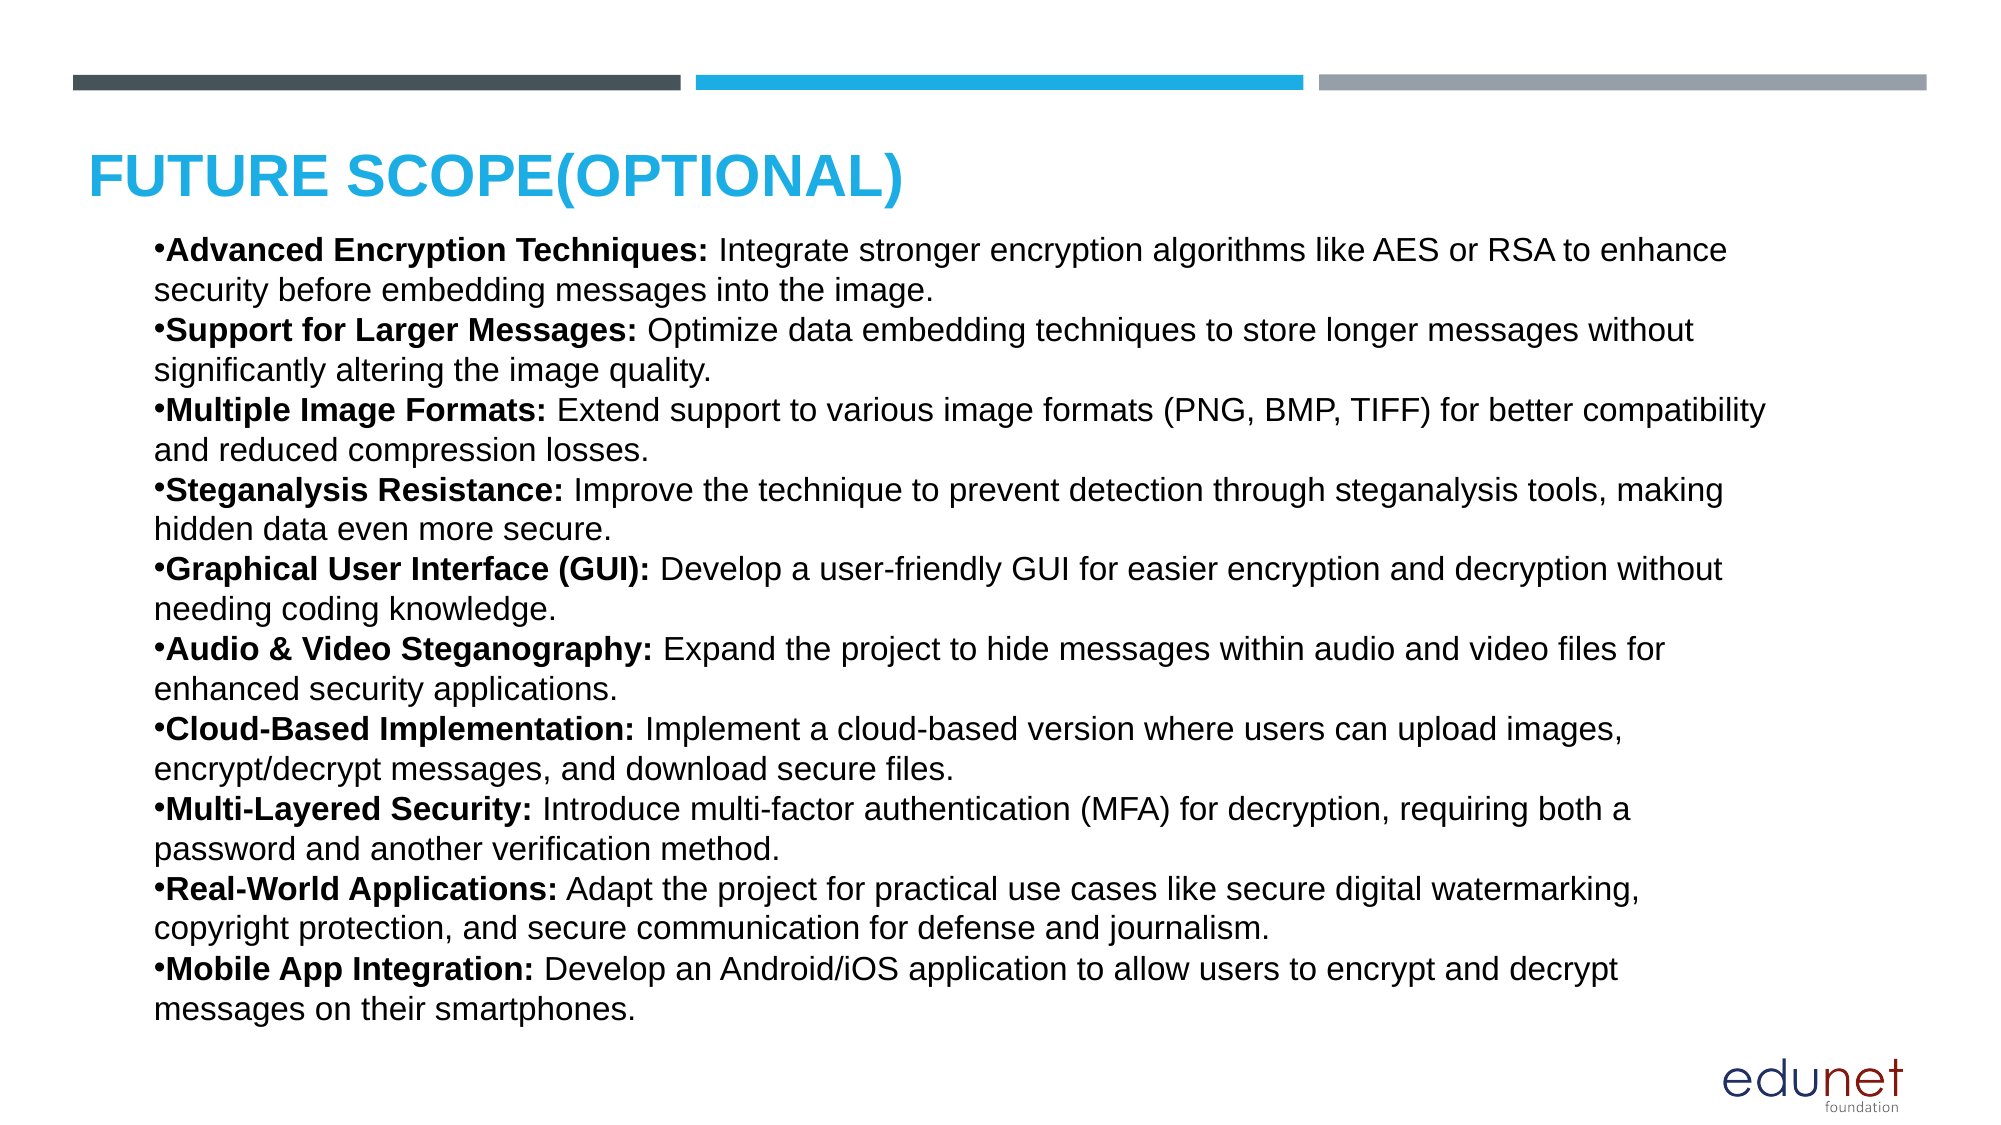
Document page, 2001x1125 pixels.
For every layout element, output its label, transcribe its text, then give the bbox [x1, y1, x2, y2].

list Advanced Encryption Techniques: Integrate stronger encryption algorithms like AES or RSA to enhance security before embedding messages into the image. Support for Larger Messages: Optimize data embedding techniques to store longer messages without significantly altering the image quality. Multiple Image Formats: Extend support to various image formats (PNG, BMP, TIFF) for better compatibility and reduced compression losses. Steganalysis Resistance: Improve the technique to prevent detection through steganalysis tools, making hidden data even more secure. Graphical User Interface (GUI): Develop a user-friendly GUI for easier encryption and decryption without needing coding knowledge. Audio & Video Steganography: Expand the project to hide messages within audio and video files for enhanced security applications. Cloud-Based Implementation: Implement a cloud-based version where users can upload images, encrypt/decrypt messages, and download secure files. Multi-Layered Security: Introduce multi-factor authentication (MFA) for decryption, requiring both a password and another verification method. Real-World Applications: Adapt the project for practical use cases like secure digital watermarking, copyright protection, and secure communication for defense and journalism. Mobile App Integration: Develop an Android/iOS application to allow users to encrypt and decrypt messages on their smartphones. [138, 220, 1790, 1035]
text_box FUTURE SCOPE(OPTIONAL) [73, 128, 1883, 216]
picture [1719, 1056, 1905, 1116]
